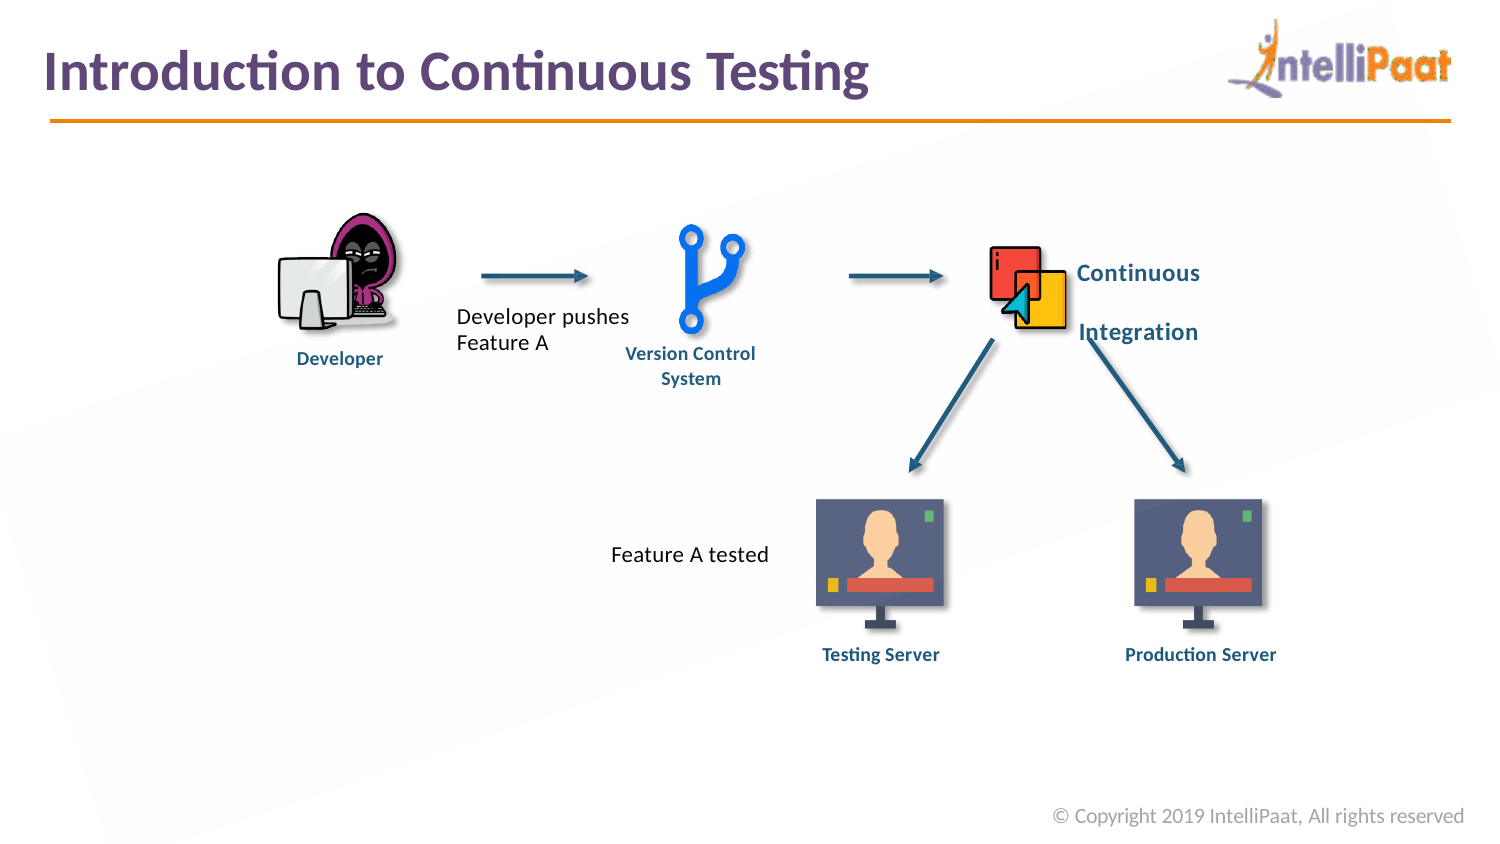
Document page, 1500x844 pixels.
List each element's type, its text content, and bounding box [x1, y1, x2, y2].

footer © Copyright 2019 IntelliPaat, All rights reserved [1049, 804, 1478, 844]
text_box [0, 1, 1500, 844]
